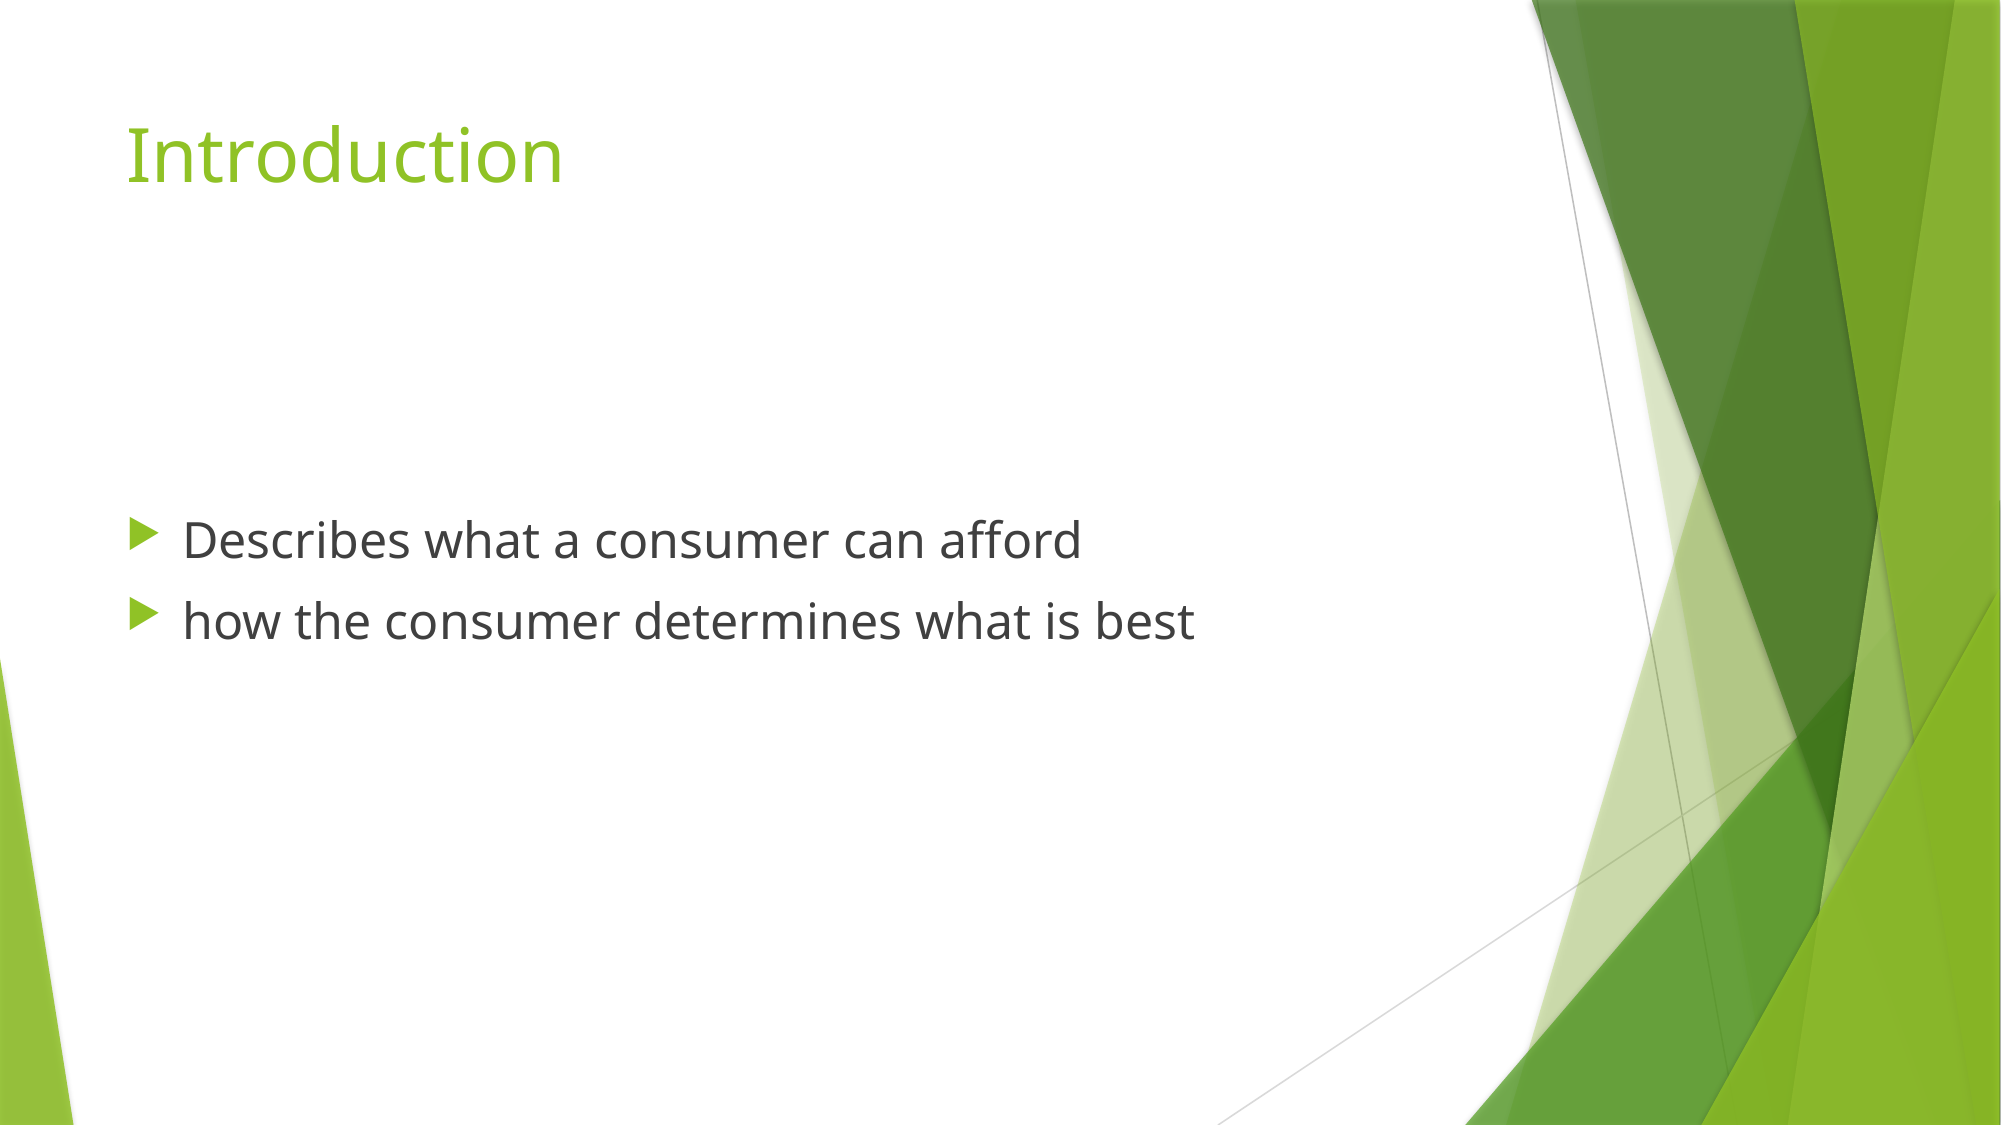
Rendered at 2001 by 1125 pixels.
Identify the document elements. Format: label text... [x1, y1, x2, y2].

list Describes what a consumer can afford how the consumer determines what is best [111, 354, 1522, 992]
title Introduction [111, 99, 1522, 317]
